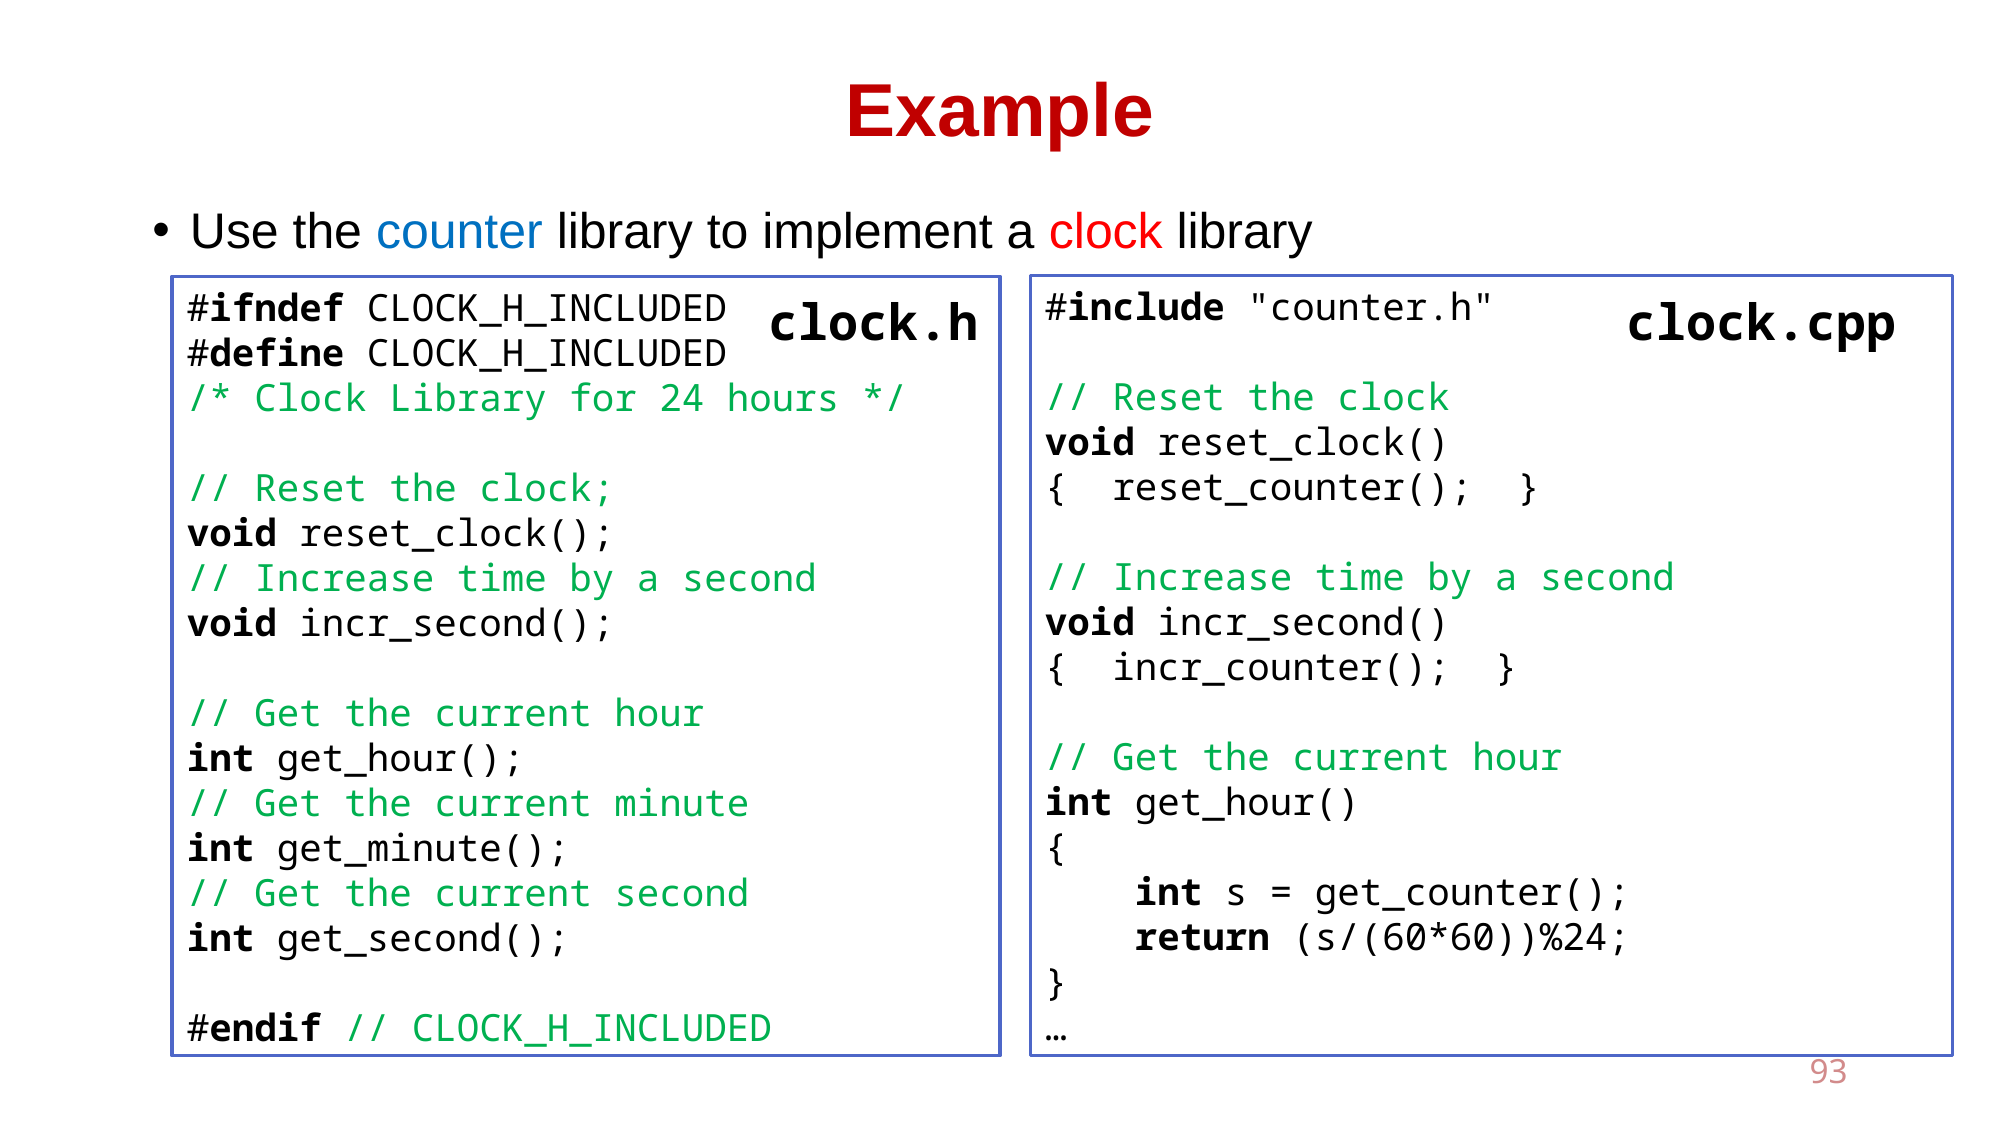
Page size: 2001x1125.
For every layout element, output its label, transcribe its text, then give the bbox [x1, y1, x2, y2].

text_box #ifndef CLOCK_H_INCLUDED #define CLOCK_H_INCLUDED /* Clock Library for 24 hours */ // Reset the clock; void reset_clock(); // Increase time by a second void incr_second(); // Get the current hour int get_hour(); // Get the current minute int get_minute(); // Get the current second int get_second(); #endif // CLOCK_H_INCLUDED [172, 276, 1000, 1056]
text_box clock.cpp [1571, 282, 1953, 358]
list Use the counter library to implement a clock library [137, 197, 1863, 1025]
text_box clock.h [683, 282, 1064, 358]
slide_number 93 [1412, 1056, 1863, 1103]
text_box #include "counter.h" // Reset the clock void reset_clock() { reset_counter(); } // Increase time by a second void incr_second() { incr_counter(); } // Get the current hour int get_hour() { int s = get_counter(); return (s/(60*60))%24; } … [1030, 275, 1953, 1056]
title Example [137, 59, 1863, 166]
